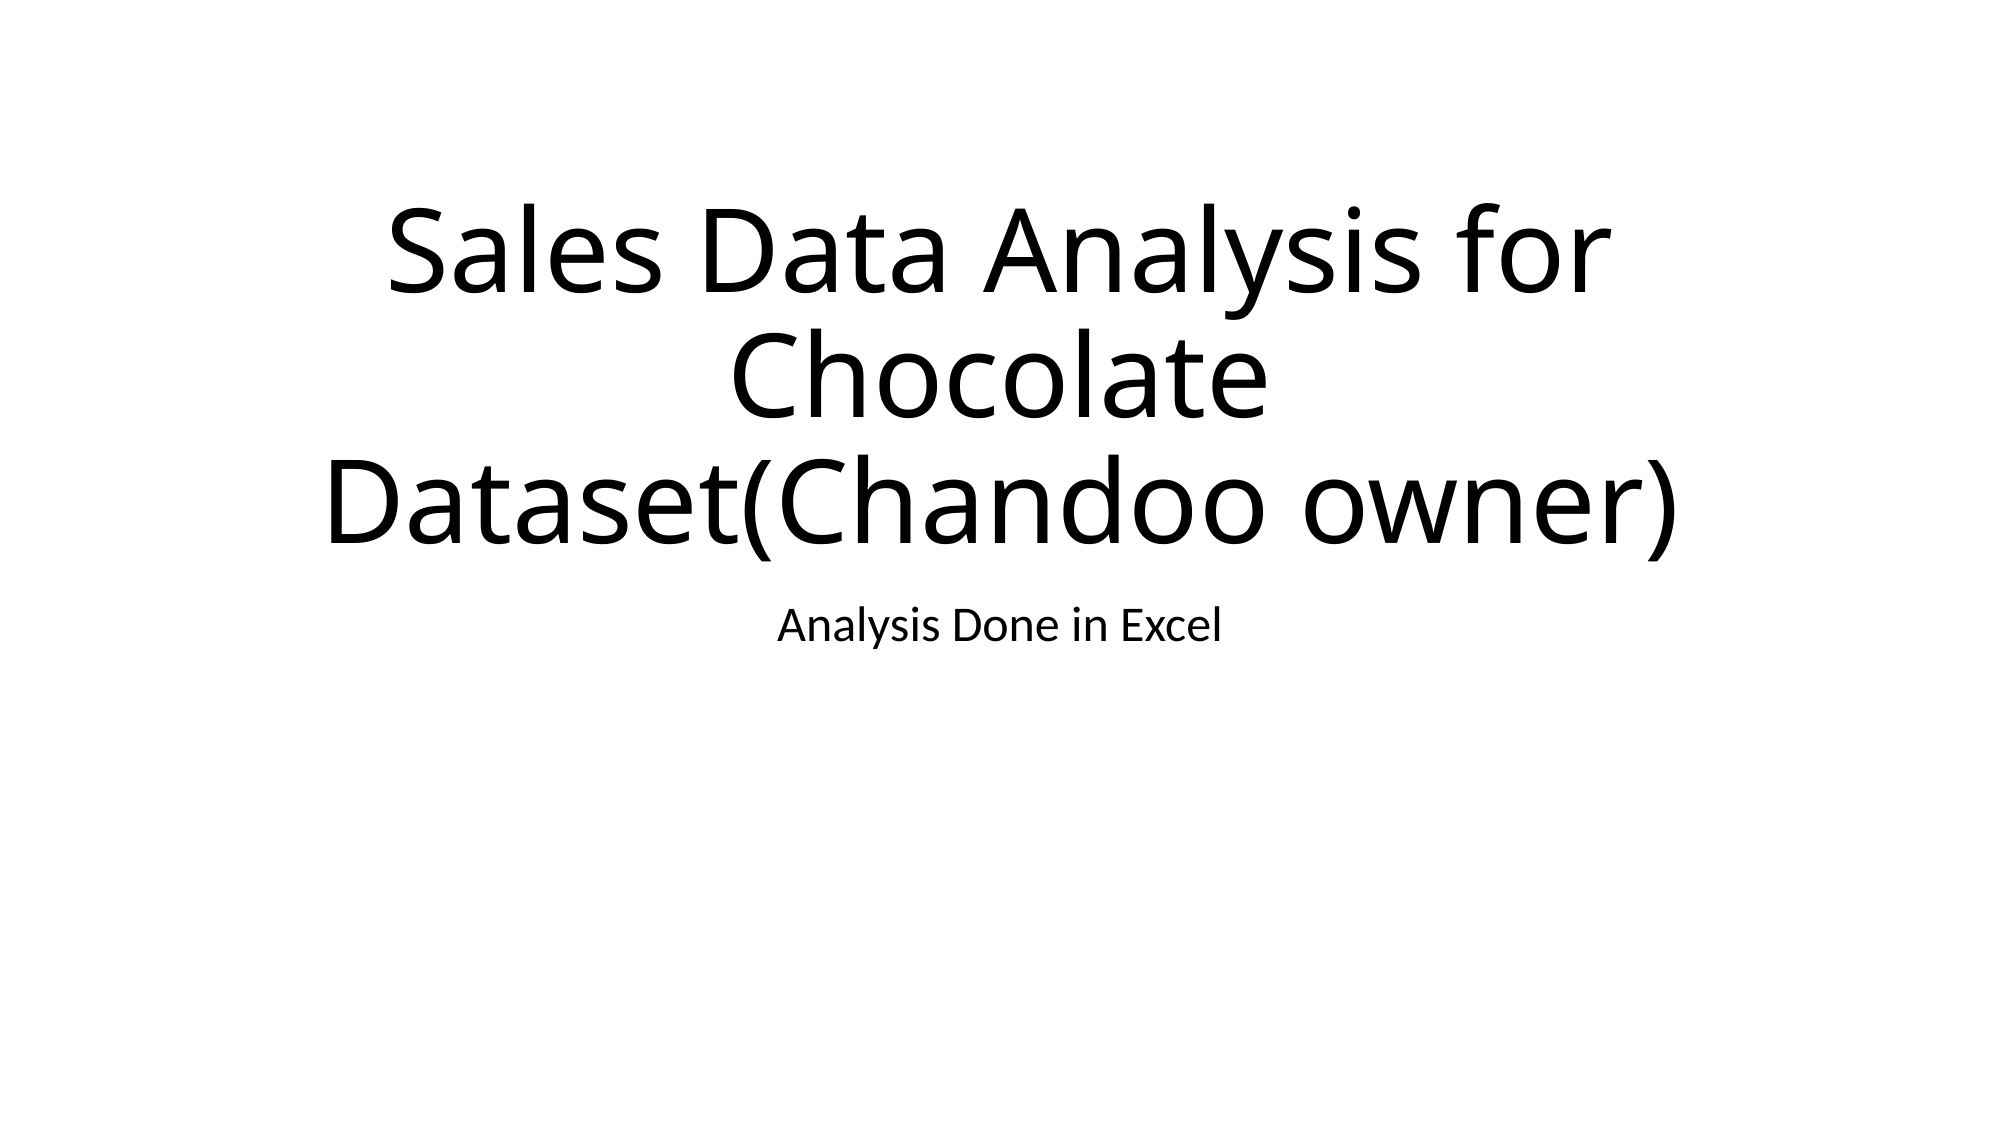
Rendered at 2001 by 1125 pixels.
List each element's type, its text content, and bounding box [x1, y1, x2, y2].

title Sales Data Analysis for Chocolate Dataset(Chandoo owner) [249, 184, 1750, 576]
subtitle Analysis Done in Excel [249, 590, 1750, 863]
